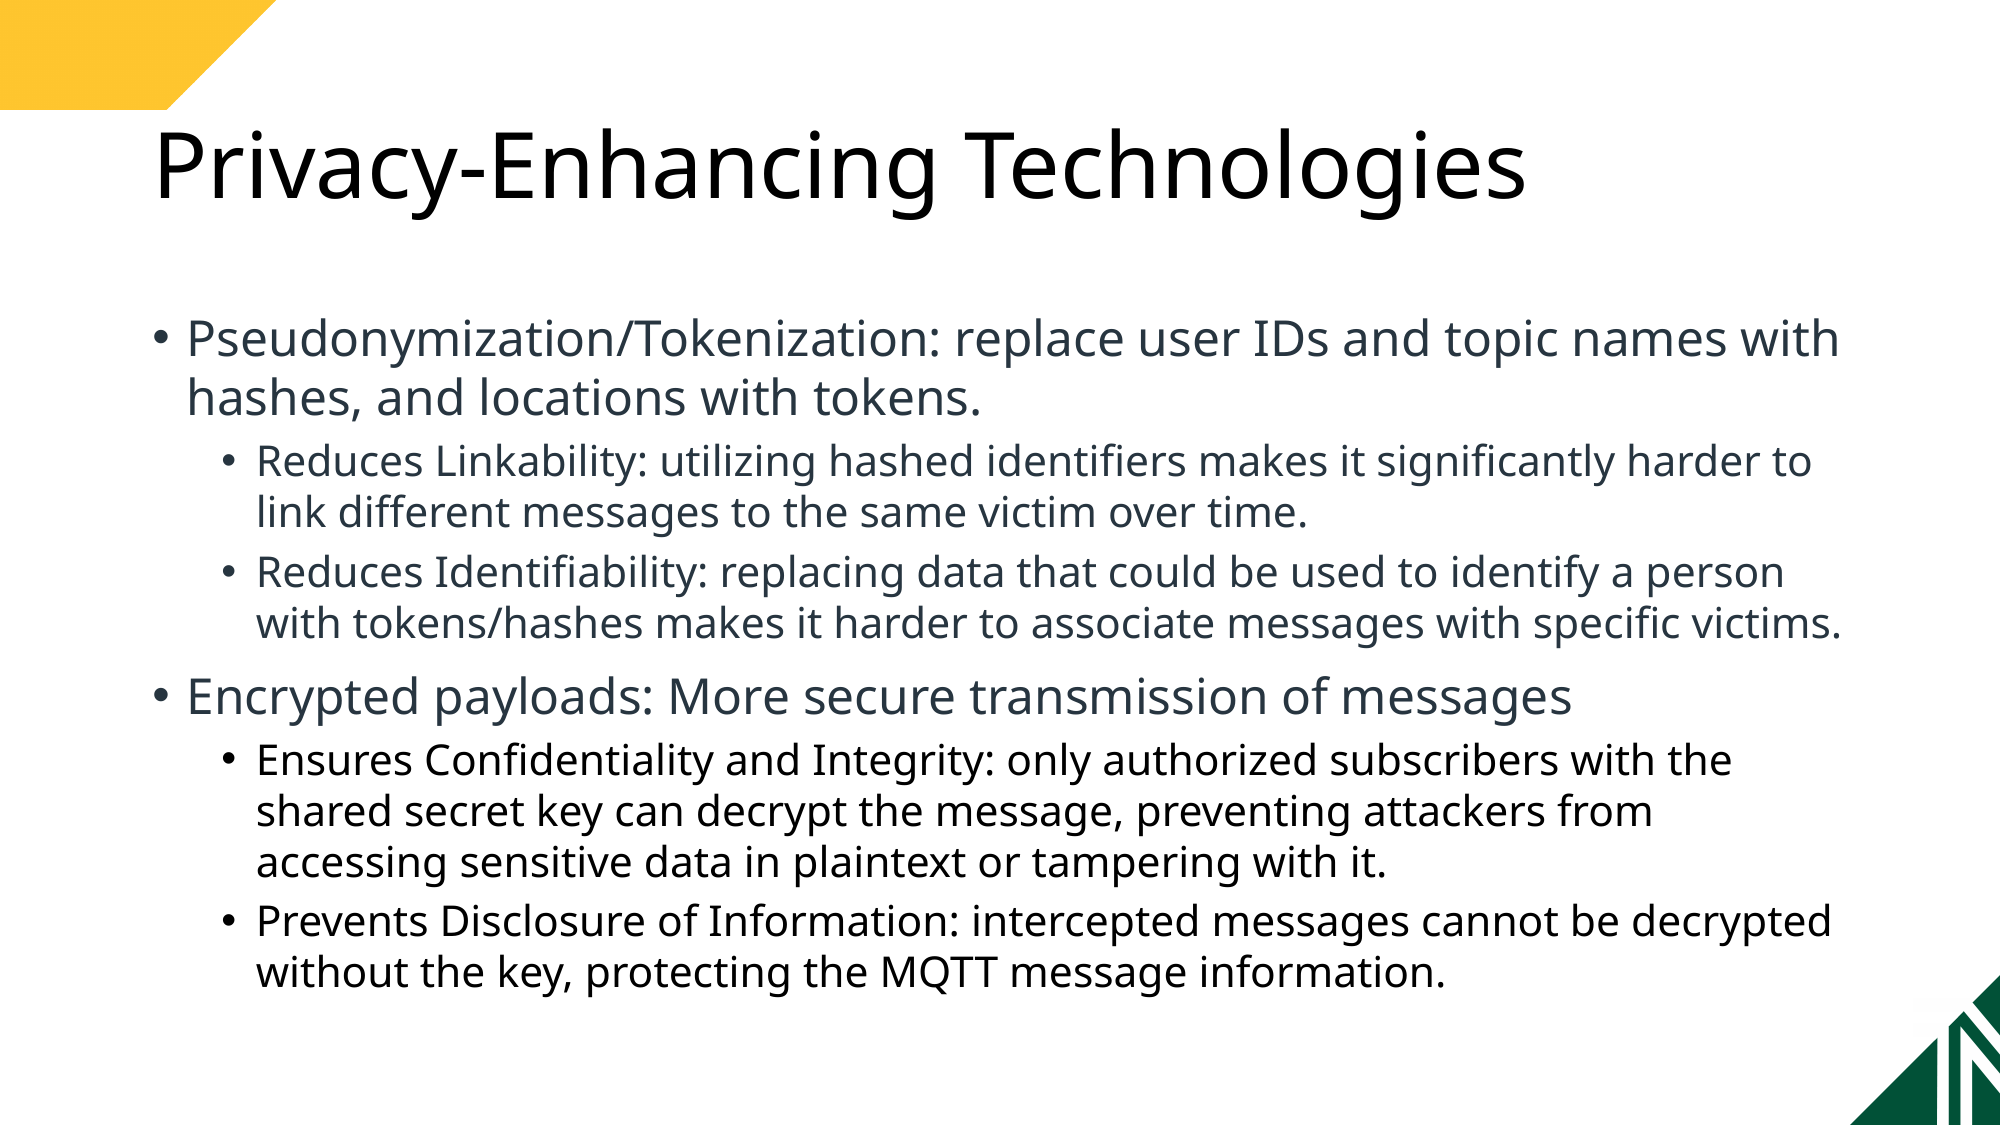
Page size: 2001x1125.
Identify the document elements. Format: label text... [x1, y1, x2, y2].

title Privacy-Enhancing Technologies [137, 59, 1863, 278]
list Pseudonymization/Tokenization: replace user IDs and topic names with hashes, and locations with tokens. Reduces Linkability: utilizing hashed identifiers makes it significantly harder to link different messages to the same victim over time. Reduces Identifiability: replacing data that could be used to identify a person with tokens/hashes makes it harder to associate messages with specific victims. Encrypted payloads: More secure transmission of messages Ensures Confidentiality and Integrity: only authorized subscribers with the shared secret key can decrypt the message, preventing attackers from accessing sensitive data in plaintext or tampering with it. Prevents Disclosure of Information: intercepted messages cannot be decrypted without the key, protecting the MQTT message information. [137, 299, 1863, 1014]
picture [1816, 931, 2000, 1125]
picture [0, 0, 336, 163]
